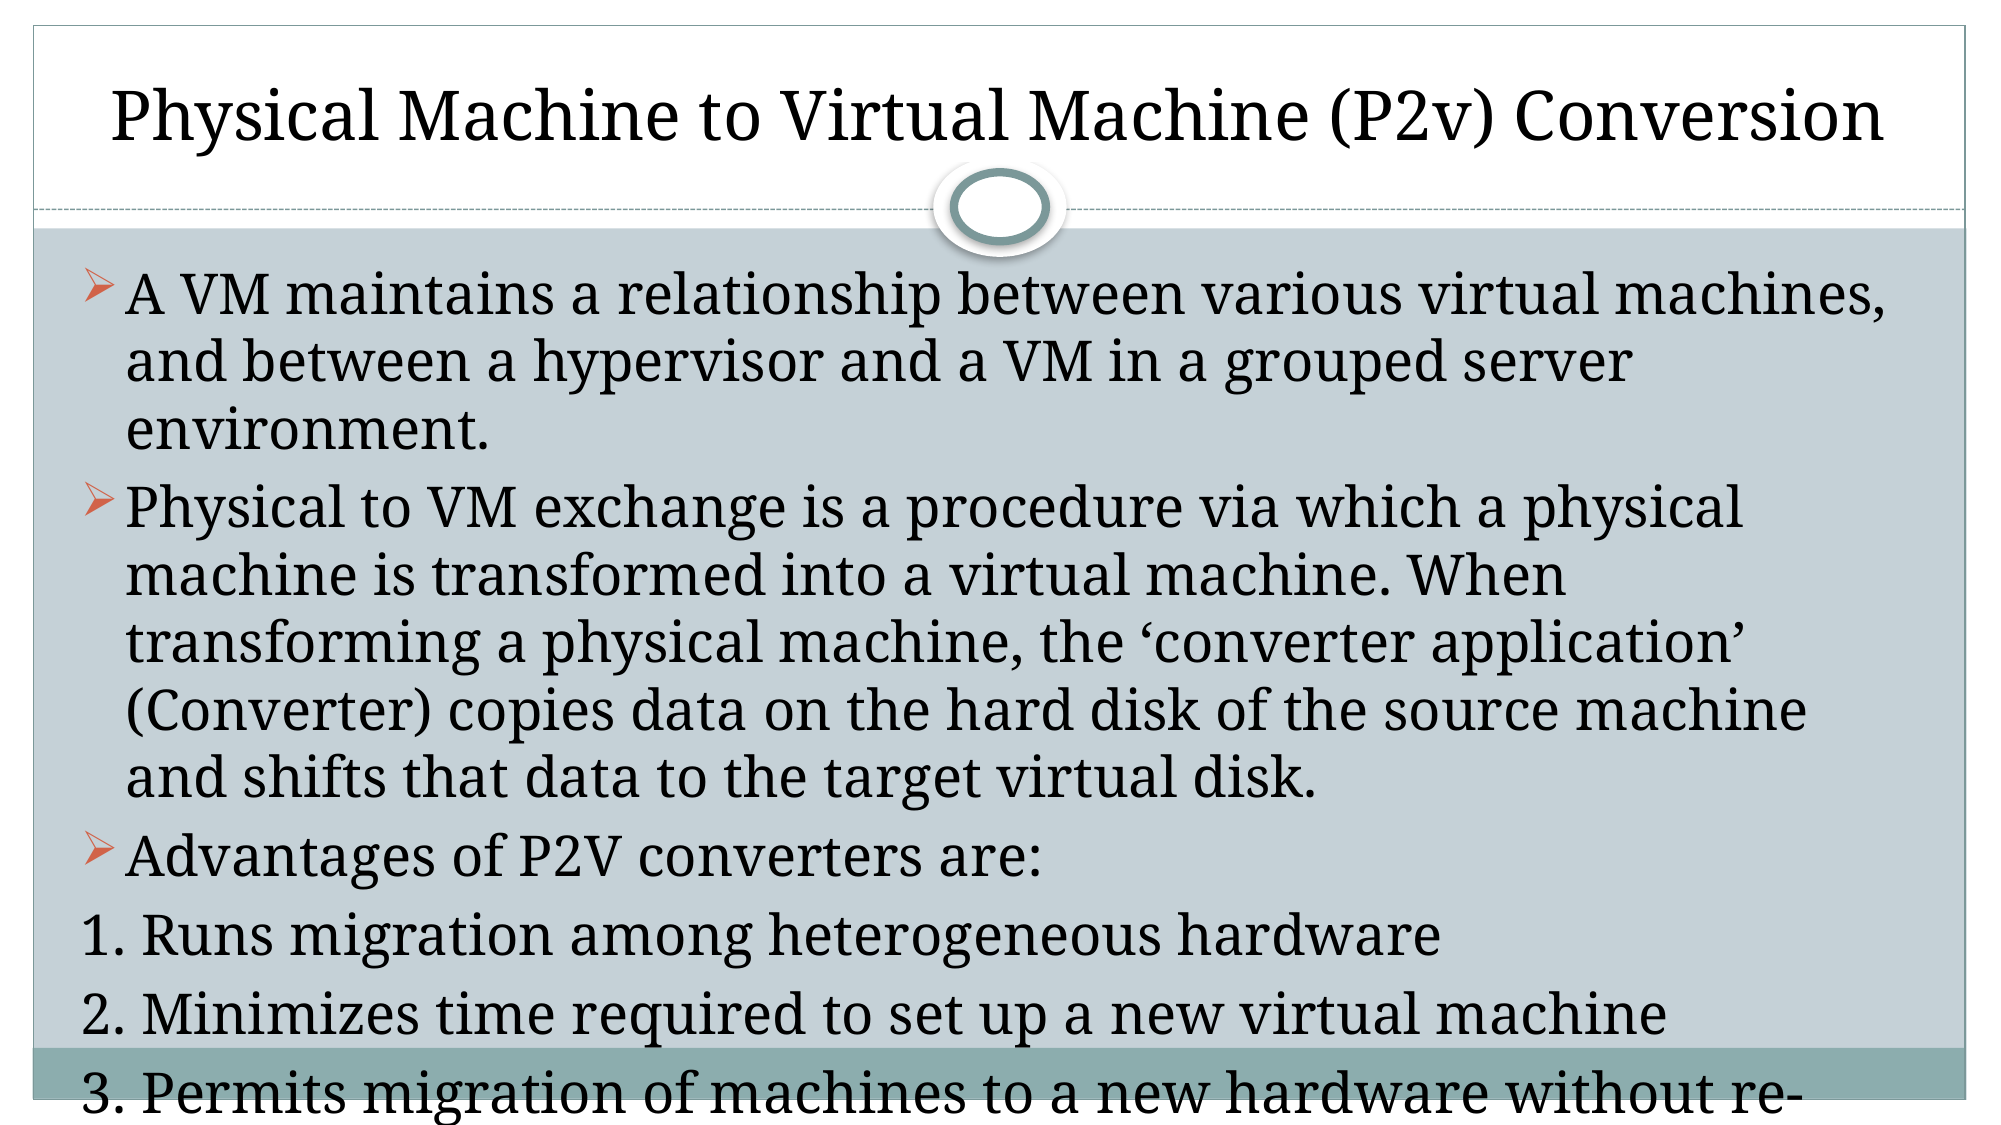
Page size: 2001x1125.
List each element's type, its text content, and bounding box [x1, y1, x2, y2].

title Physical Machine to Virtual Machine (P2v) Conversion [66, 37, 1933, 162]
list A VM maintains a relationship between various virtual machines, and between a hypervisor and a VM in a grouped server environment. Physical to VM exchange is a procedure via which a physical machine is transformed into a virtual machine. When transforming a physical machine, the ‘converter application’ (Converter) copies data on the hard disk of the source machine and shifts that data to the target virtual disk. Advantages of P2V converters are: 1. Runs migration among heterogeneous hardware 2. Minimizes time required to set up a new virtual machine 3. Permits migration of machines to a new hardware without re-launching the application or operating system [66, 250, 1926, 1001]
